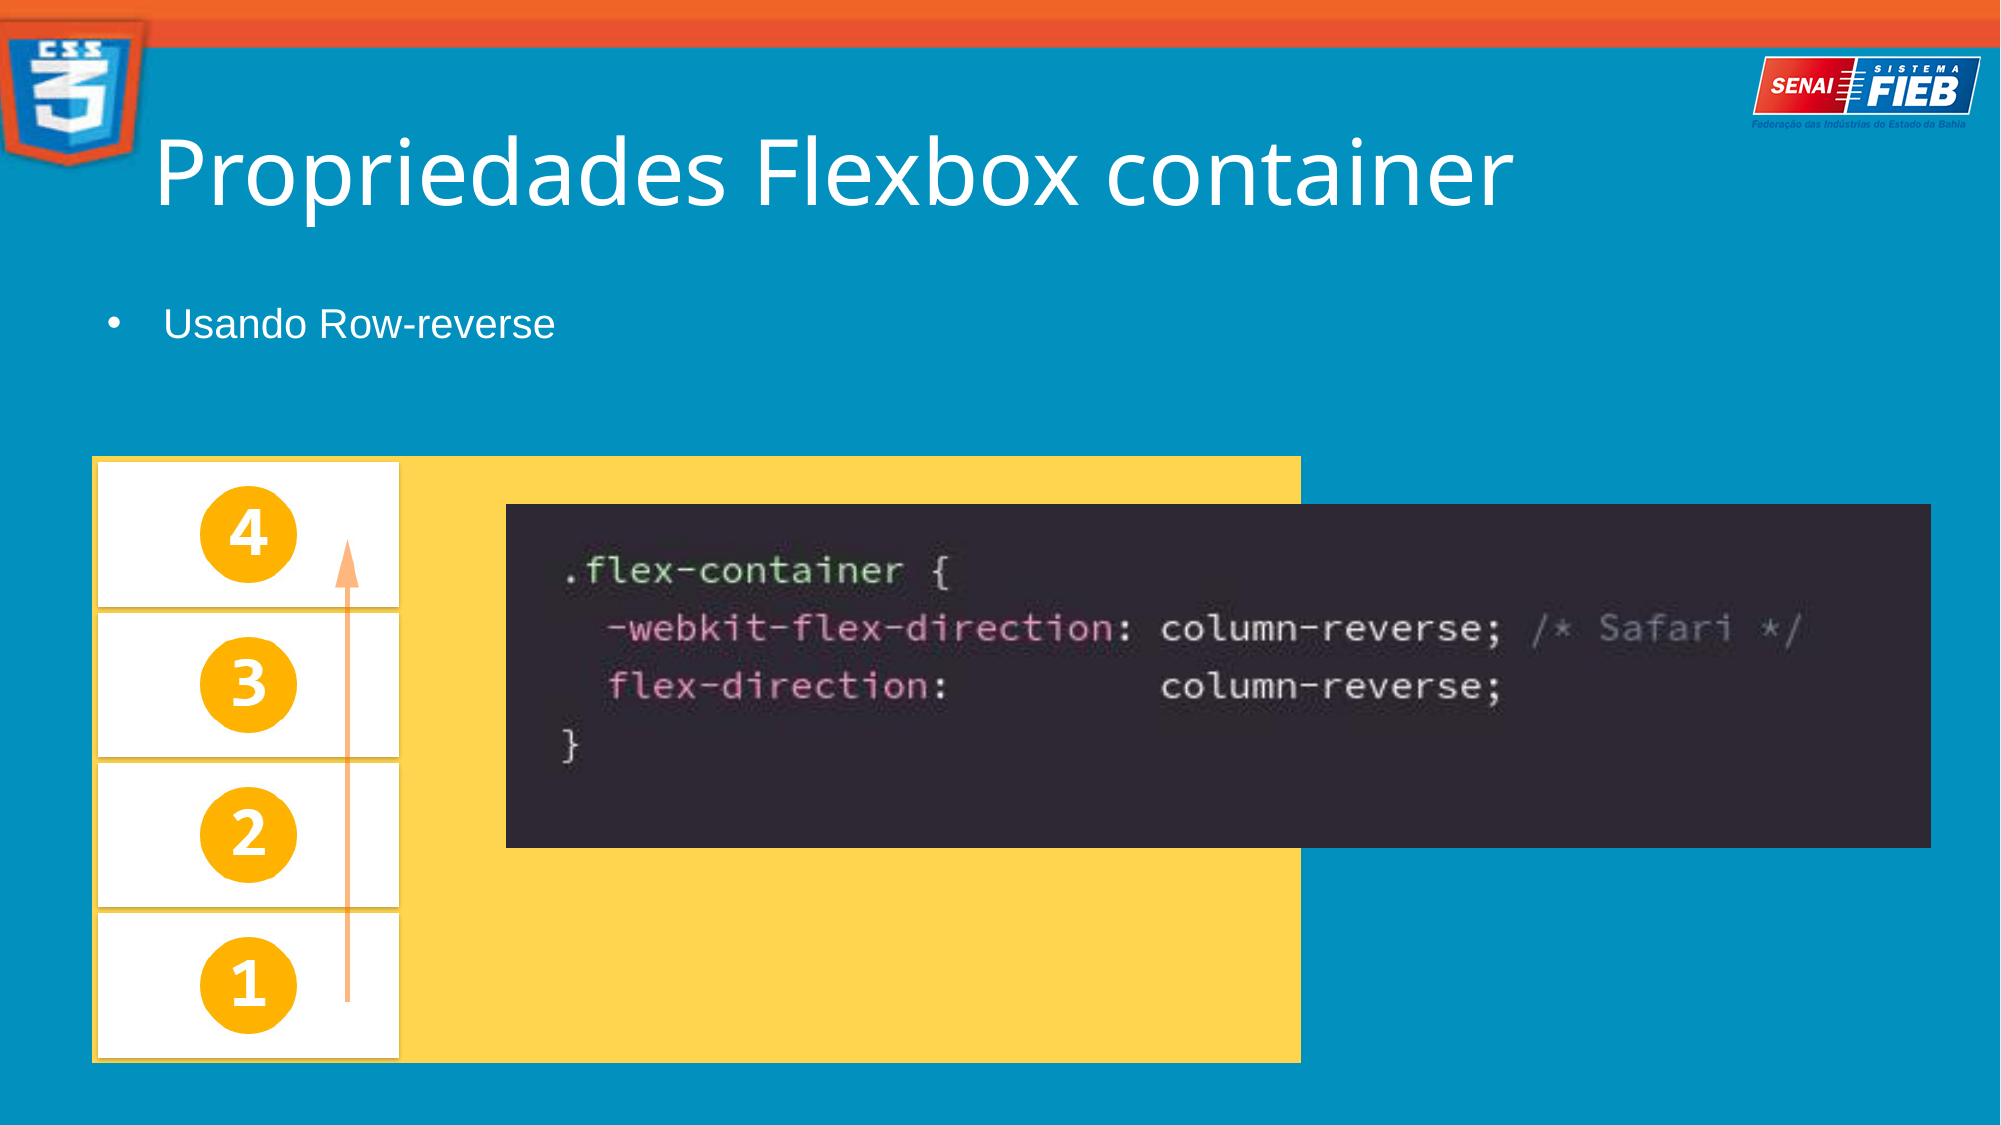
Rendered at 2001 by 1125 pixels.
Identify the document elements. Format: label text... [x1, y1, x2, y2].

picture [93, 457, 1930, 1062]
picture [1765, 57, 1980, 114]
text_box Propriedades Flexbox container [137, 59, 1863, 278]
text_box Usando Row-reverse [92, 289, 1965, 354]
picture [0, 0, 2001, 167]
